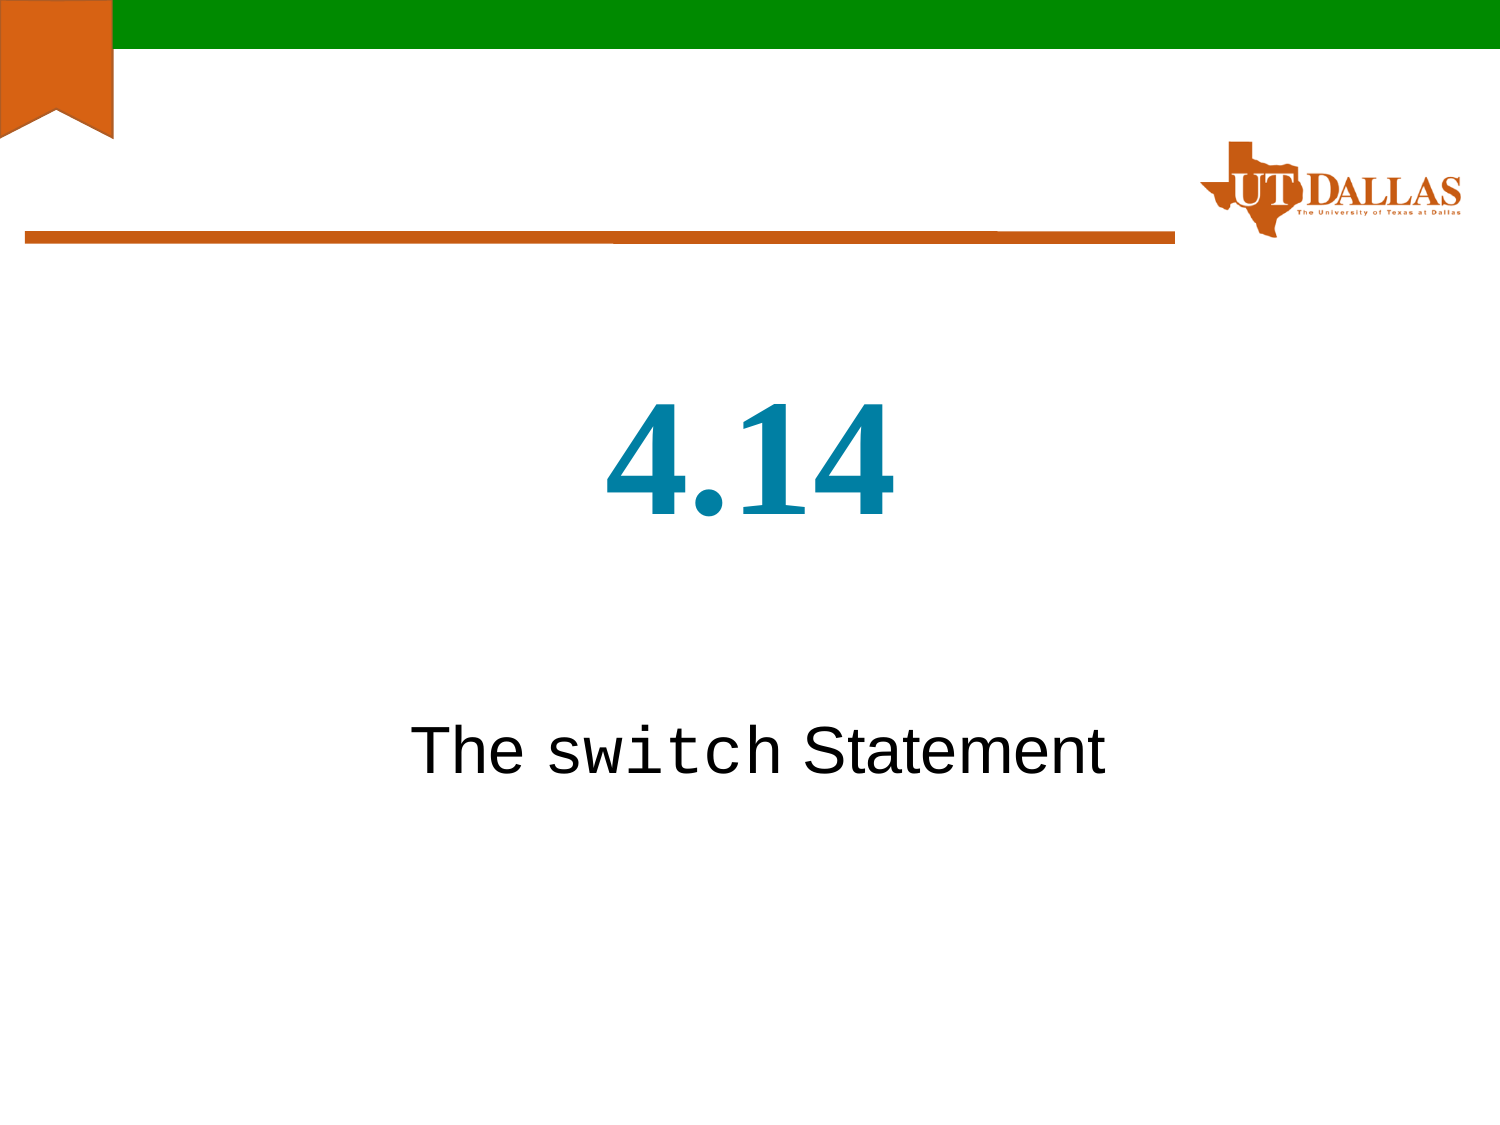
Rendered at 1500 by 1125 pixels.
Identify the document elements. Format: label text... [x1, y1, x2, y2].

text_box 4.14 [76, 382, 1427, 563]
text_box The switch Statement [74, 691, 1425, 806]
picture [1200, 141, 1461, 238]
